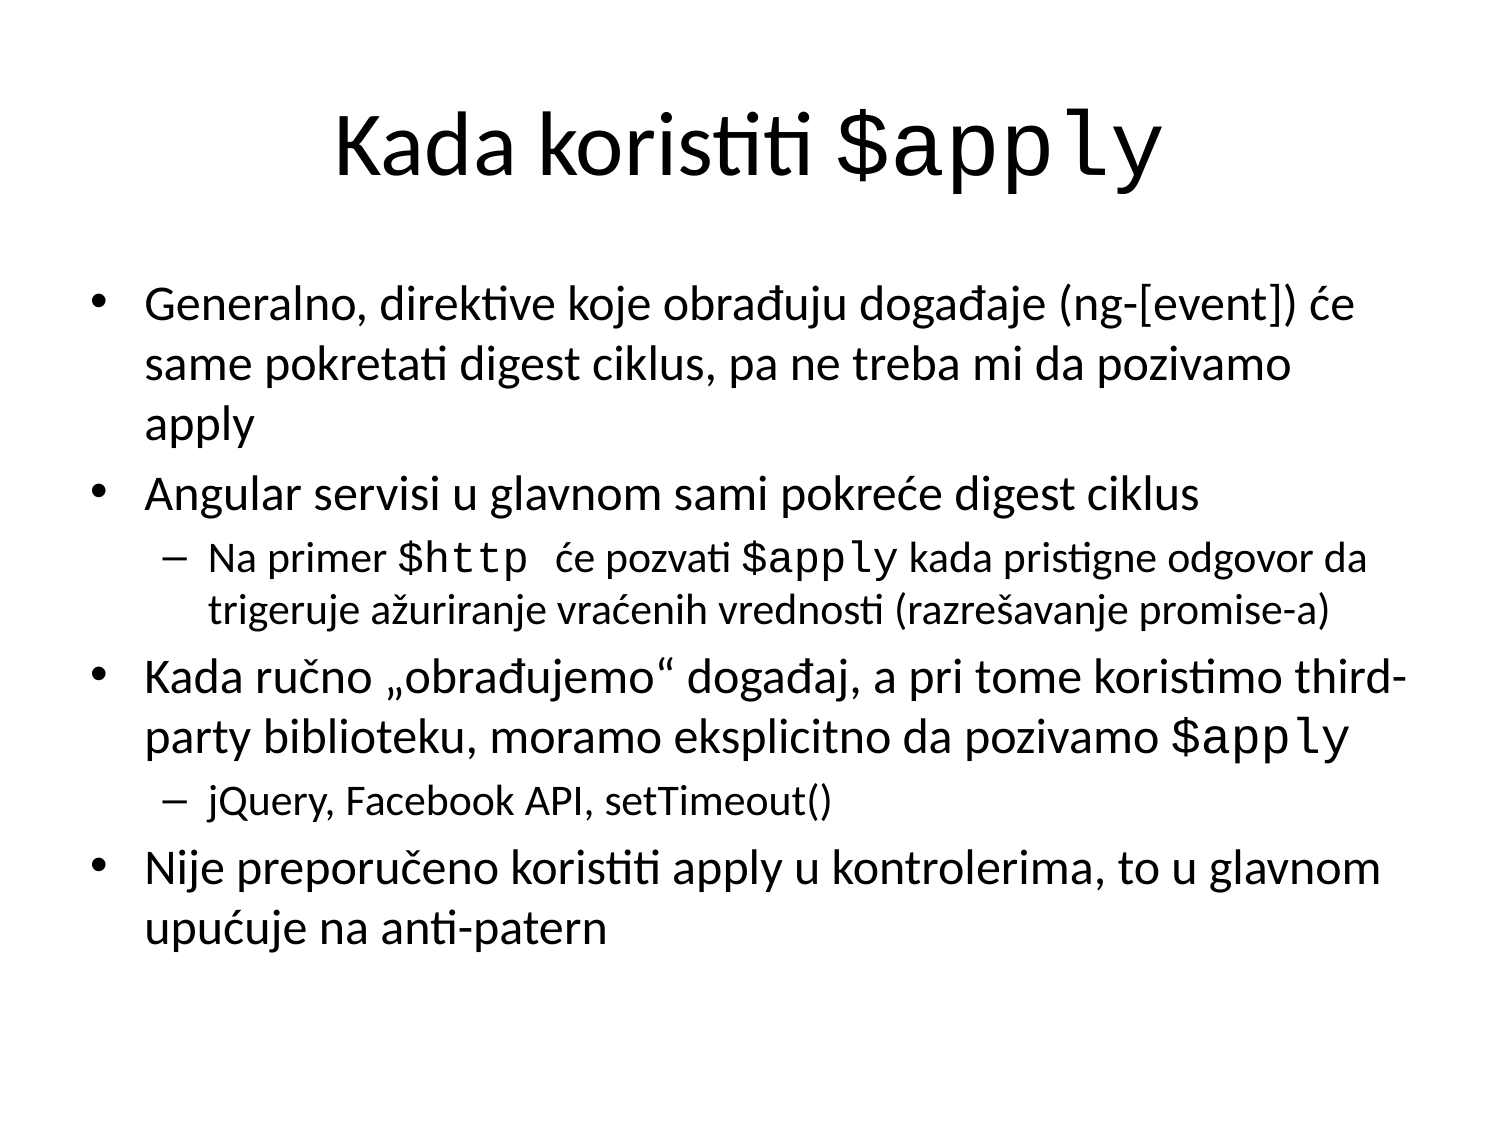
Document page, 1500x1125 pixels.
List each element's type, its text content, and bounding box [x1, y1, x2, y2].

list Generalno, direktive koje obrađuju događaje (ng-[event]) će same pokretati digest ciklus, pa ne treba mi da pozivamo apply Angular servisi u glavnom sami pokreće digest ciklus Na primer $http će pozvati $apply kada pristigne odgovor da trigeruje ažuriranje vraćenih vrednosti (razrešavanje promise-a) Kada ručno „obrađujemo“ događaj, a pri tome koristimo third-party biblioteku, moramo eksplicitno da pozivamo $apply jQuery, Facebook API, setTimeout() Nije preporučeno koristiti apply u kontrolerima, to u glavnom upućuje na anti-patern [75, 262, 1425, 1005]
title Kada koristiti $apply [75, 45, 1425, 233]
